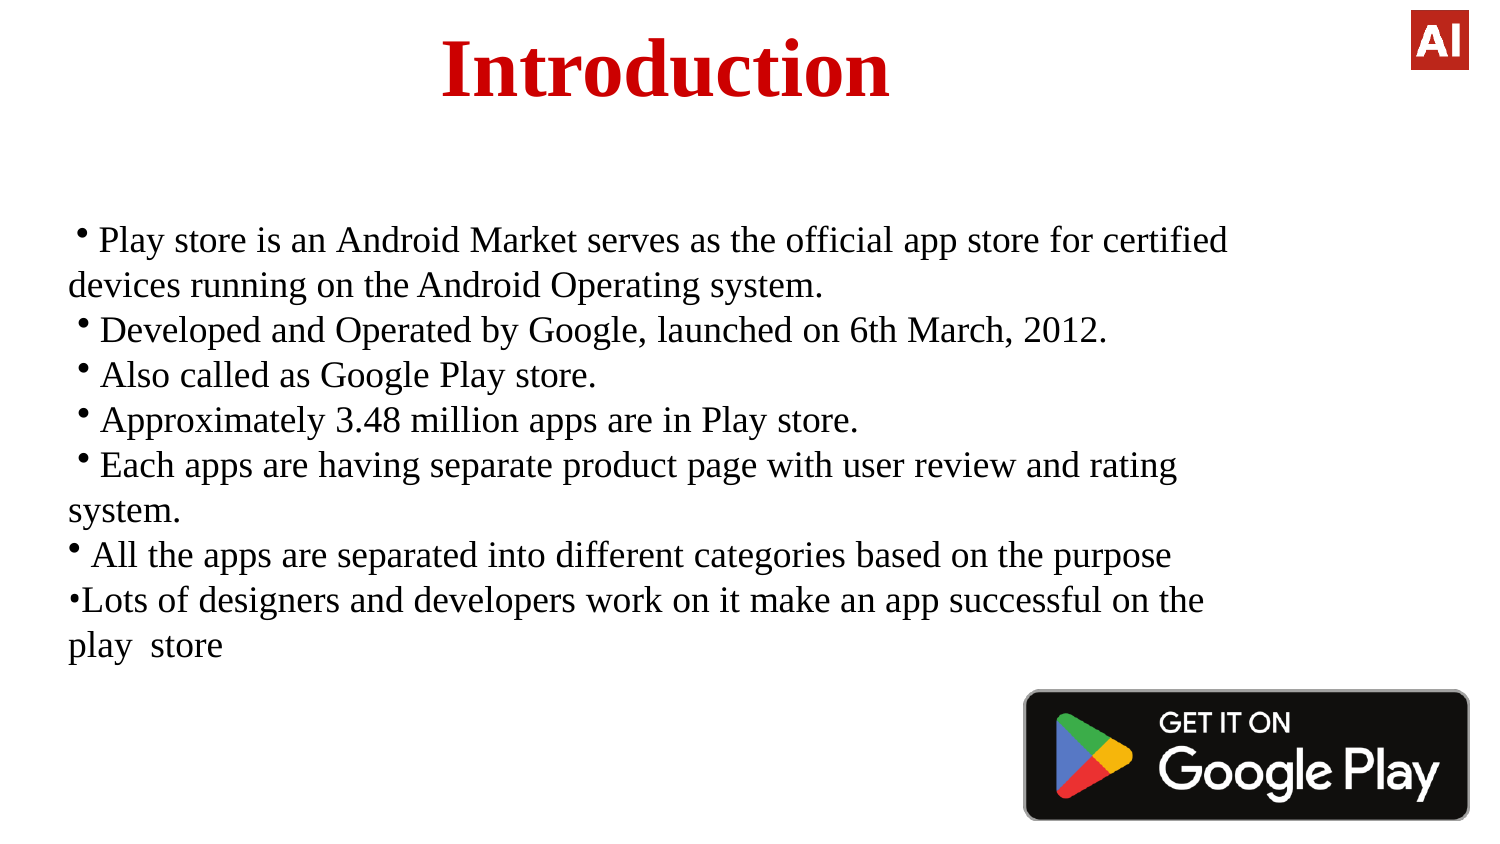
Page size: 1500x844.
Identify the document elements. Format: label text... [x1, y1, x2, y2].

title Introduction [438, 11, 897, 155]
text_box Play store is an Android Market serves as the official app store for certified devices running on the Android Operating system. Developed and Operated by Google, launched on 6th March, 2012. Also called as Google Play store. Approximately 3.48 million apps are in Play store. Each apps are having separate product page with user review and rating system. All the apps are separated into different categories based on the purpose Lots of designers and developers work on it make an app successful on the play store [66, 212, 1231, 665]
picture [1022, 689, 1470, 822]
picture [1411, 10, 1469, 70]
